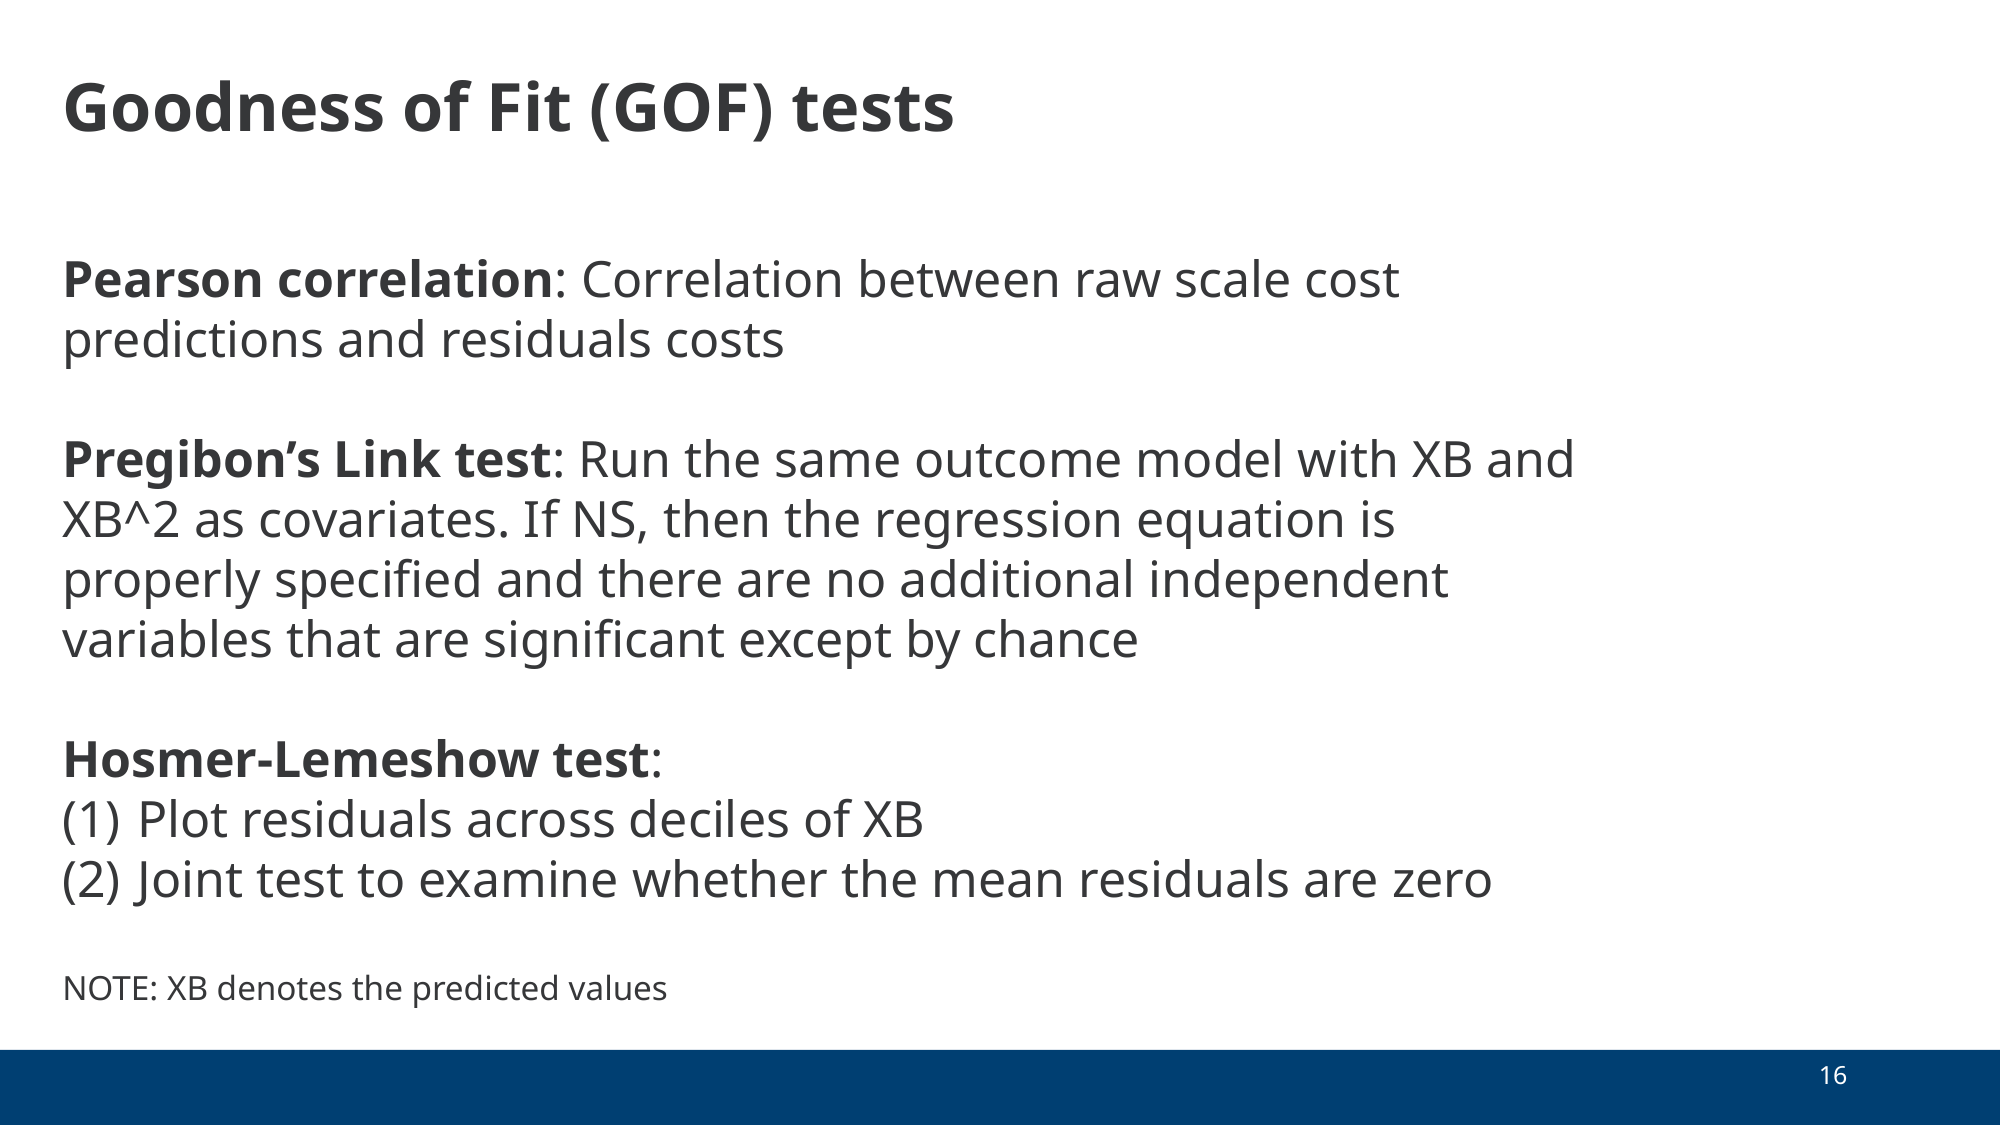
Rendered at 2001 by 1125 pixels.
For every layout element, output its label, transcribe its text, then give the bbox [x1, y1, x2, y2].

text_box Pearson correlation: Correlation between raw scale cost predictions and residuals costs Pregibon’s Link test: Run the same outcome model with XB and XB^2 as covariates. If NS, then the regression equation is properly specified and there are no additional independent variables that are significant except by chance Hosmer-Lemeshow test: Plot residuals across deciles of XB Joint test to examine whether the mean residuals are zero NOTE: XB denotes the predicted values [47, 240, 1611, 1015]
title Goodness of Fit (GOF) tests [47, 47, 1773, 173]
slide_number 16 [1412, 1050, 1863, 1103]
